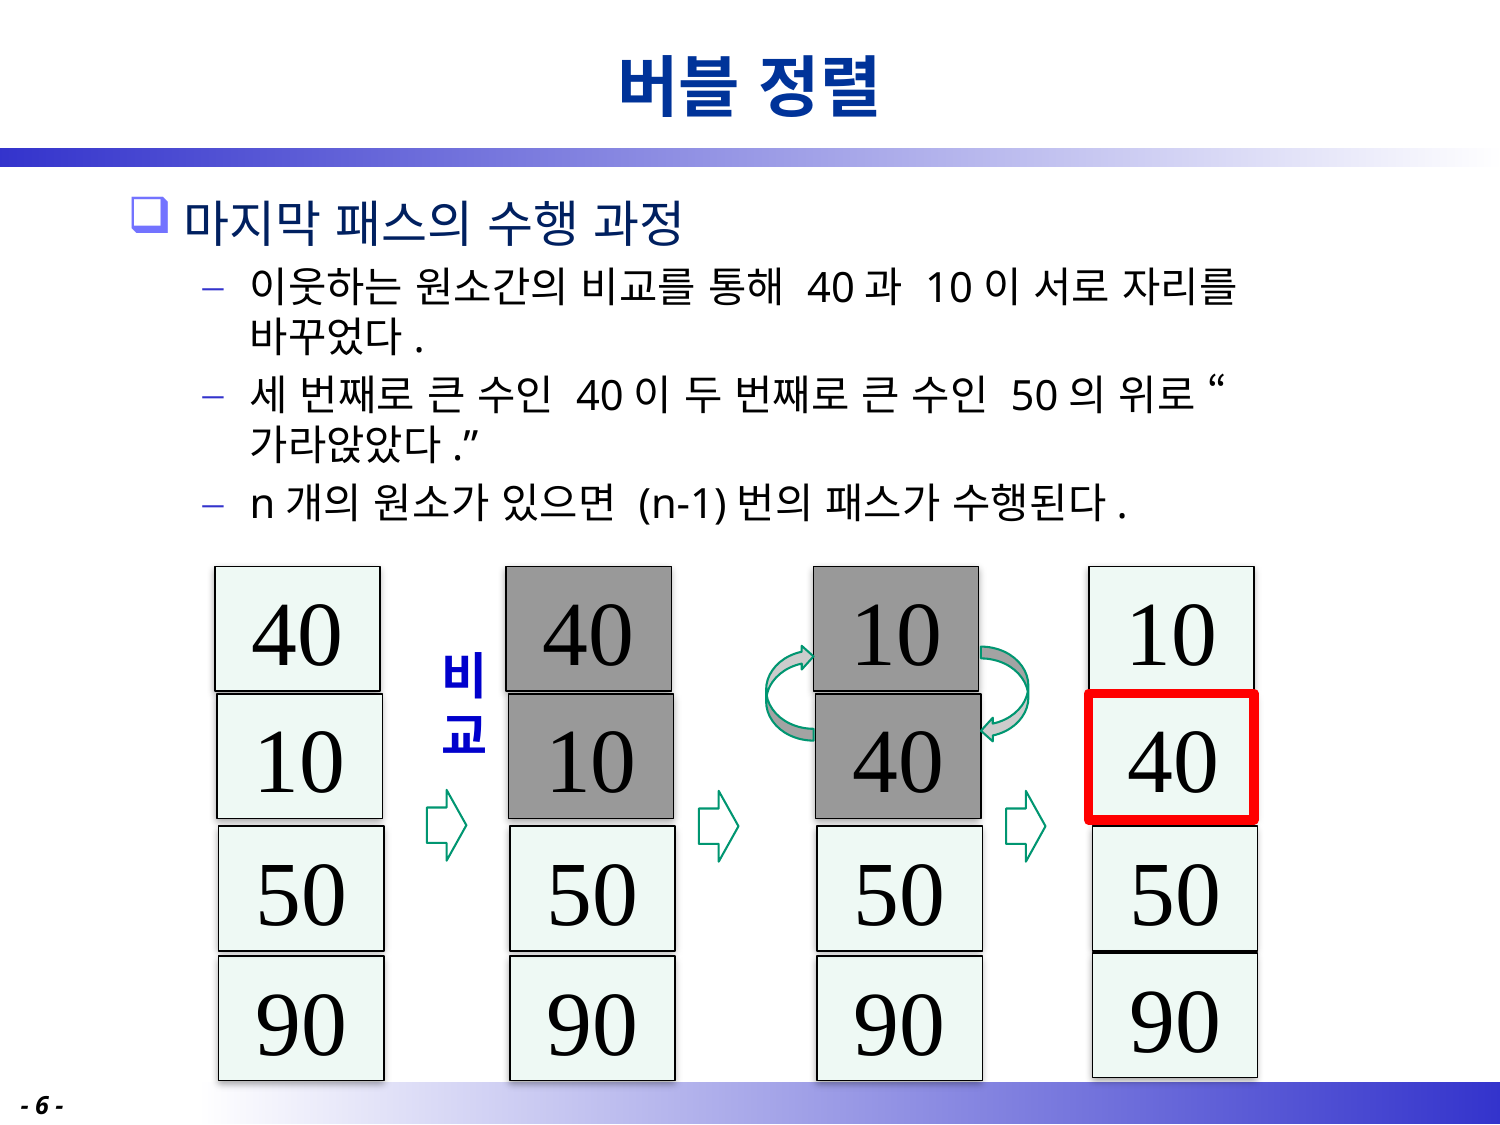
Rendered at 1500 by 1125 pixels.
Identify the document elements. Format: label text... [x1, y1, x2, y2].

title 버블 정렬 [112, 7, 1388, 163]
list 마지막 패스의 수행 과정 이웃하는 원소간의 비교를 통해 40과 10이 서로 자리를 바꾸었다. 세 번째로 큰 수인 40이 두 번째로 큰 수인 50의 위로 “가라앉았다.” n개의 원소가 있으면 (n-1)번의 패스가 수행된다. [112, 184, 1388, 1082]
slide_number - 6 - [5, 1082, 113, 1118]
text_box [214, 566, 1259, 1083]
